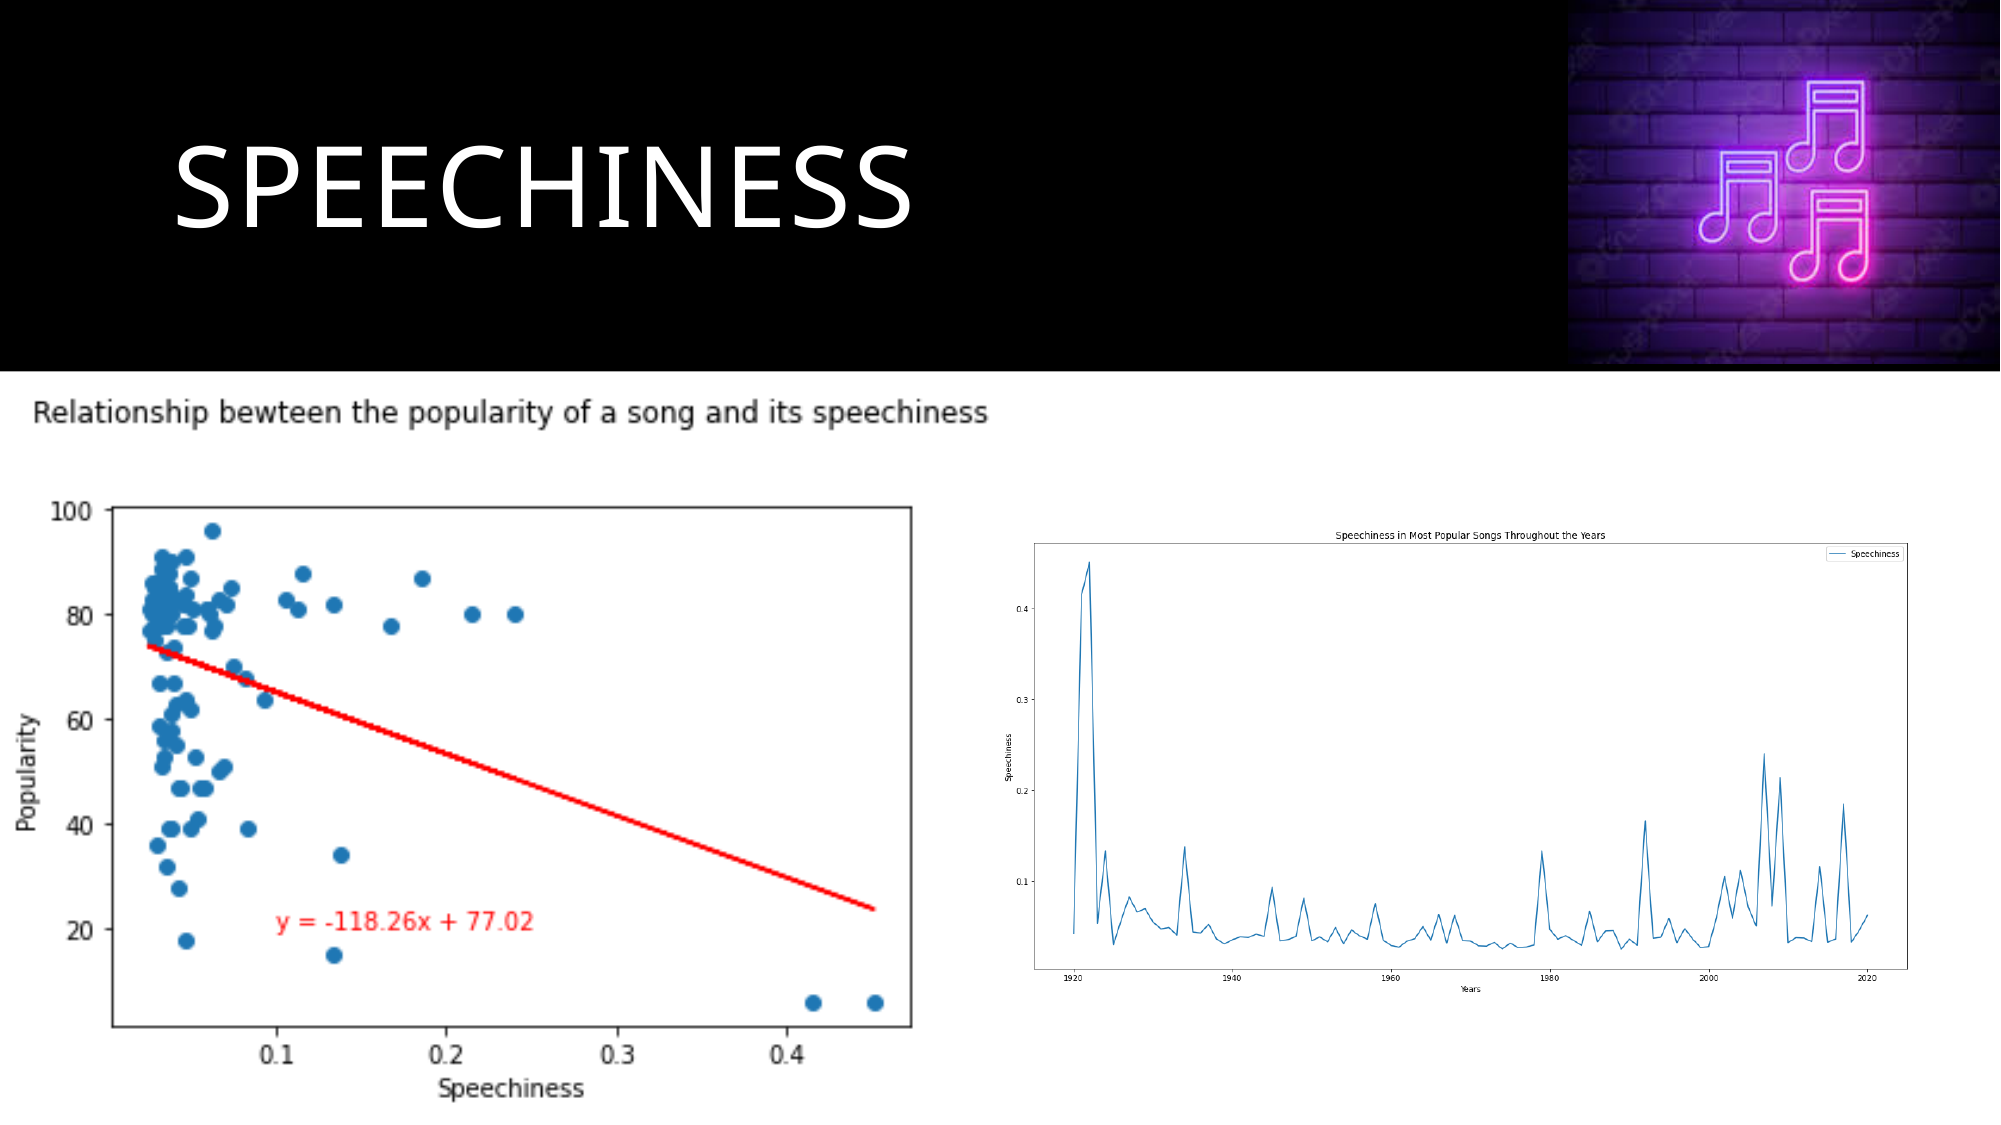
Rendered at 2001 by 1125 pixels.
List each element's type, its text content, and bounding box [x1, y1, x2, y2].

title Speechiness [157, 52, 1568, 332]
picture [1568, 0, 2000, 364]
picture [0, 383, 1912, 1117]
